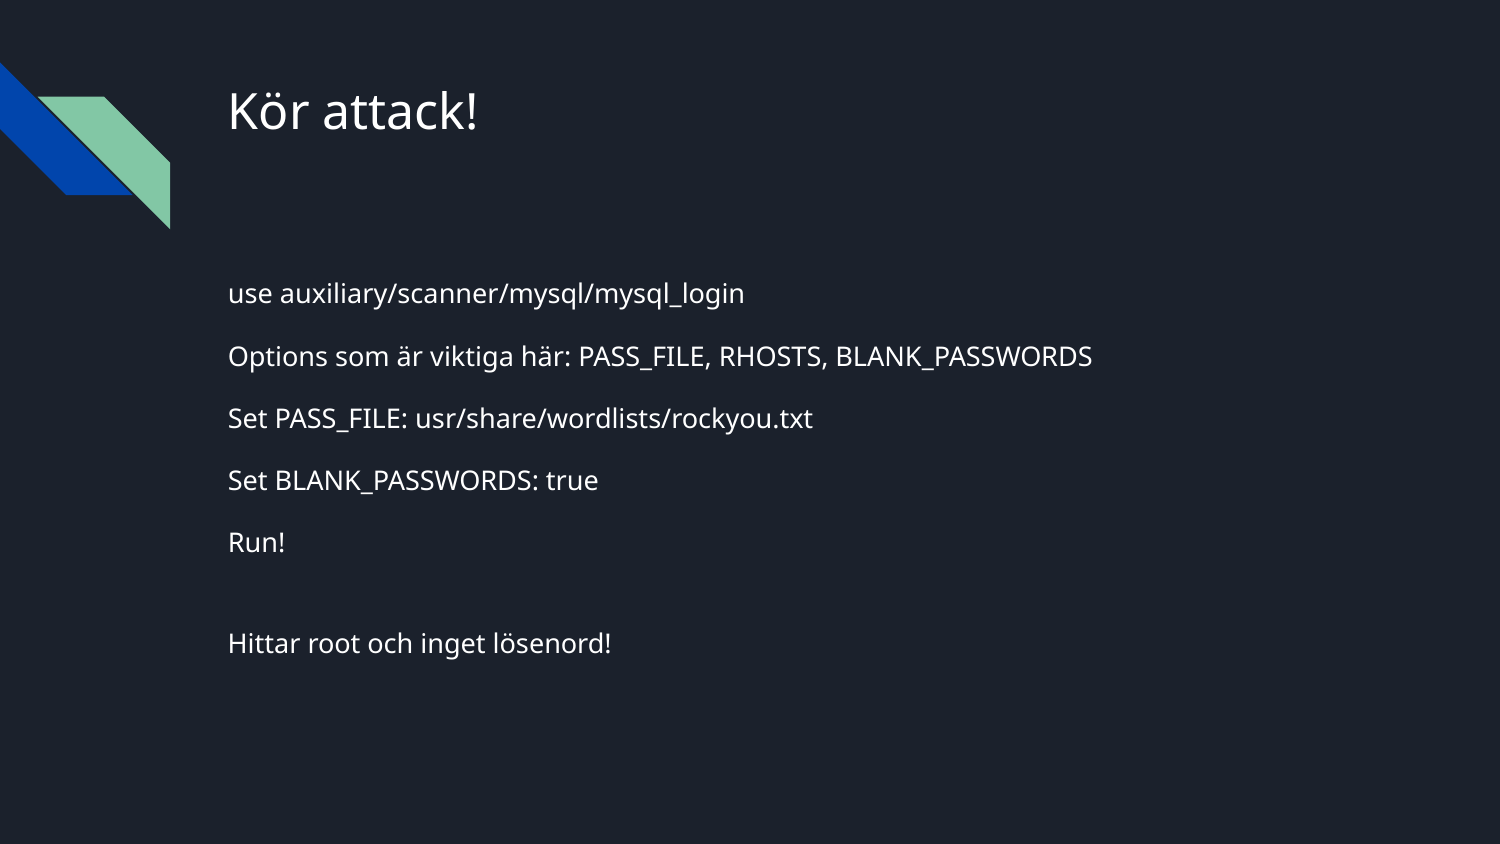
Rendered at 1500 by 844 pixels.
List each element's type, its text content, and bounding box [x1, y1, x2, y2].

title Kör attack! [212, 64, 1368, 215]
list use auxiliary/scanner/mysql/mysql_login Options som är viktiga här: PASS_FILE, RHOSTS, BLANK_PASSWORDS Set PASS_FILE: usr/share/wordlists/rockyou.txt Set BLANK_PASSWORDS: true Run! [212, 257, 1368, 735]
text_box Hittar root och inget lösenord! [212, 606, 821, 734]
